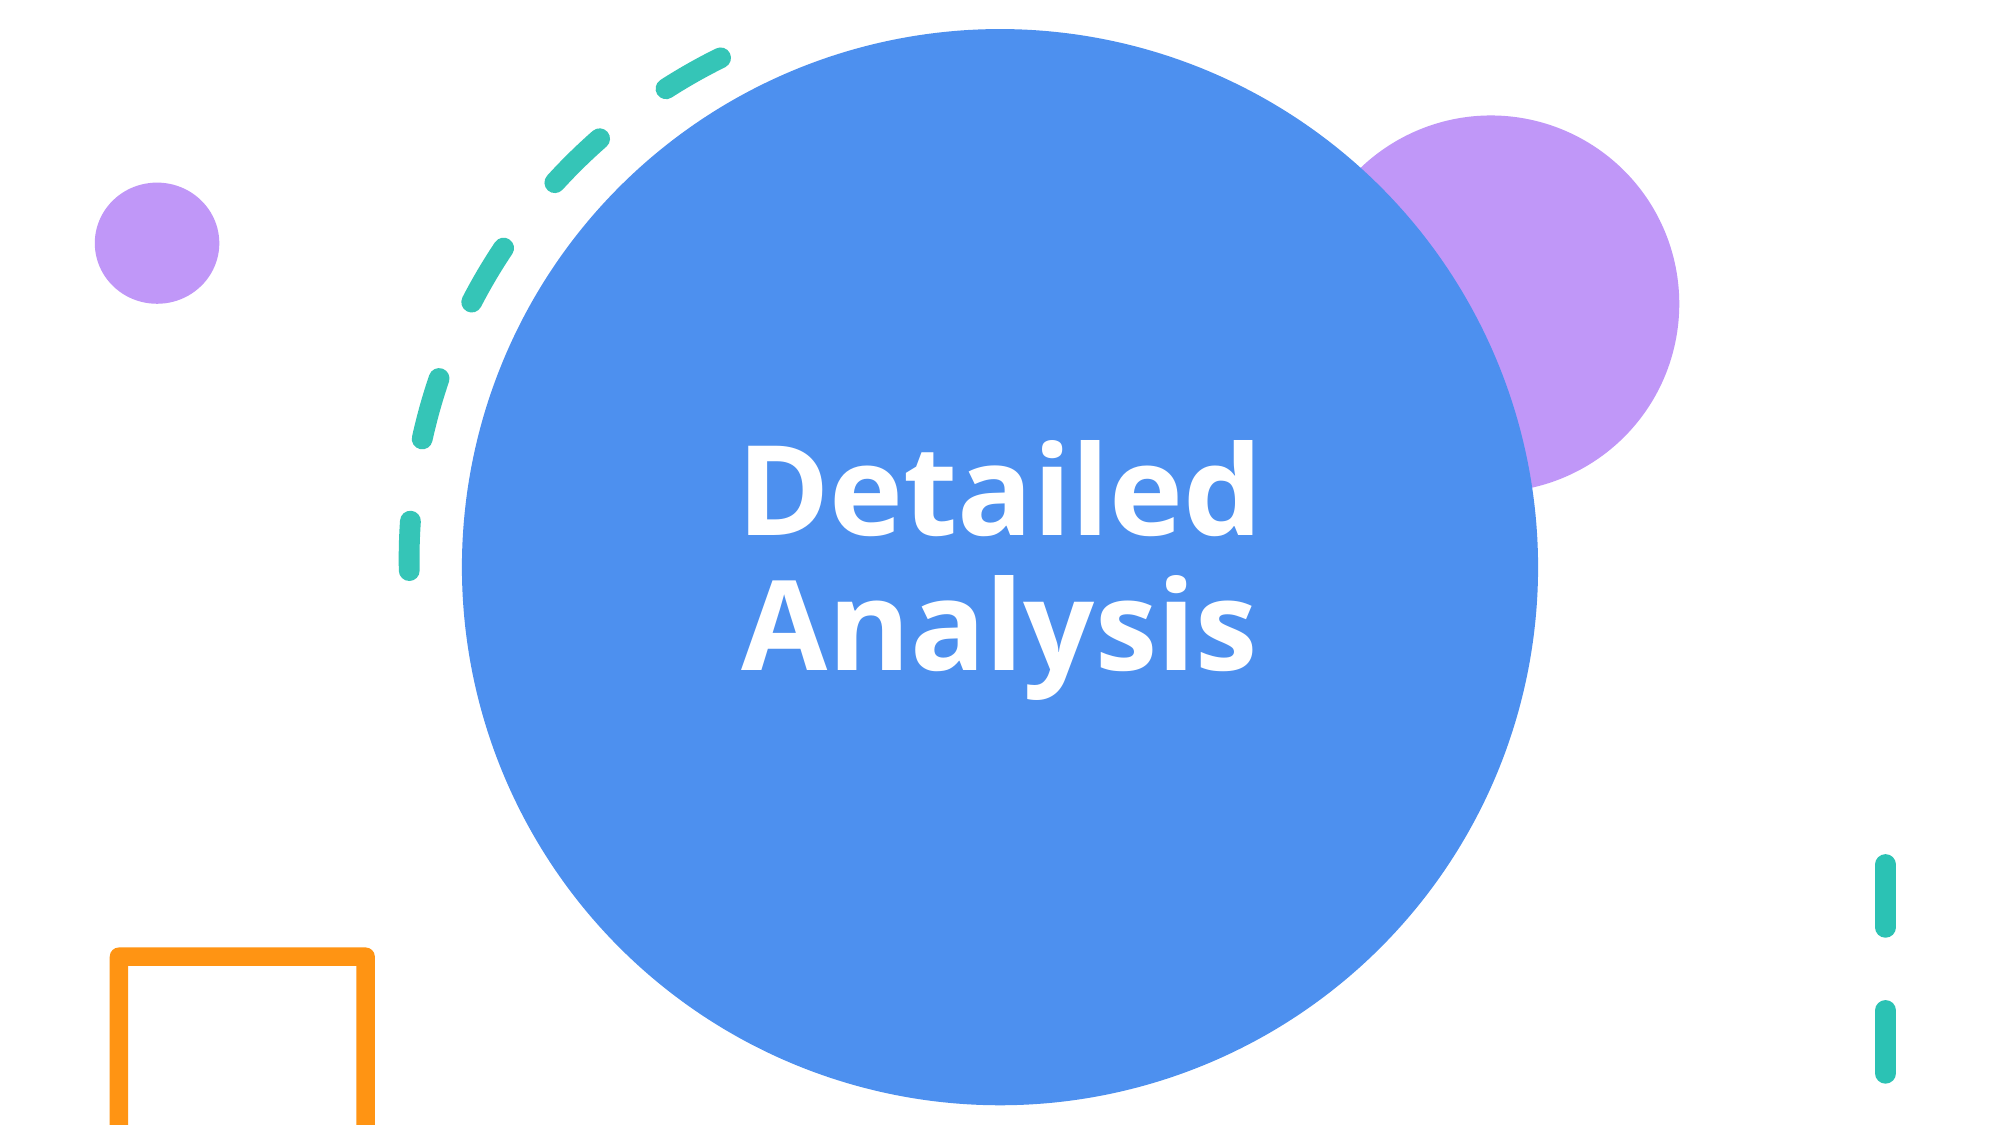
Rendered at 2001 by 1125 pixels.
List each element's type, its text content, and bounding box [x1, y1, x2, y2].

title Detailed Analysis [461, 311, 1539, 814]
